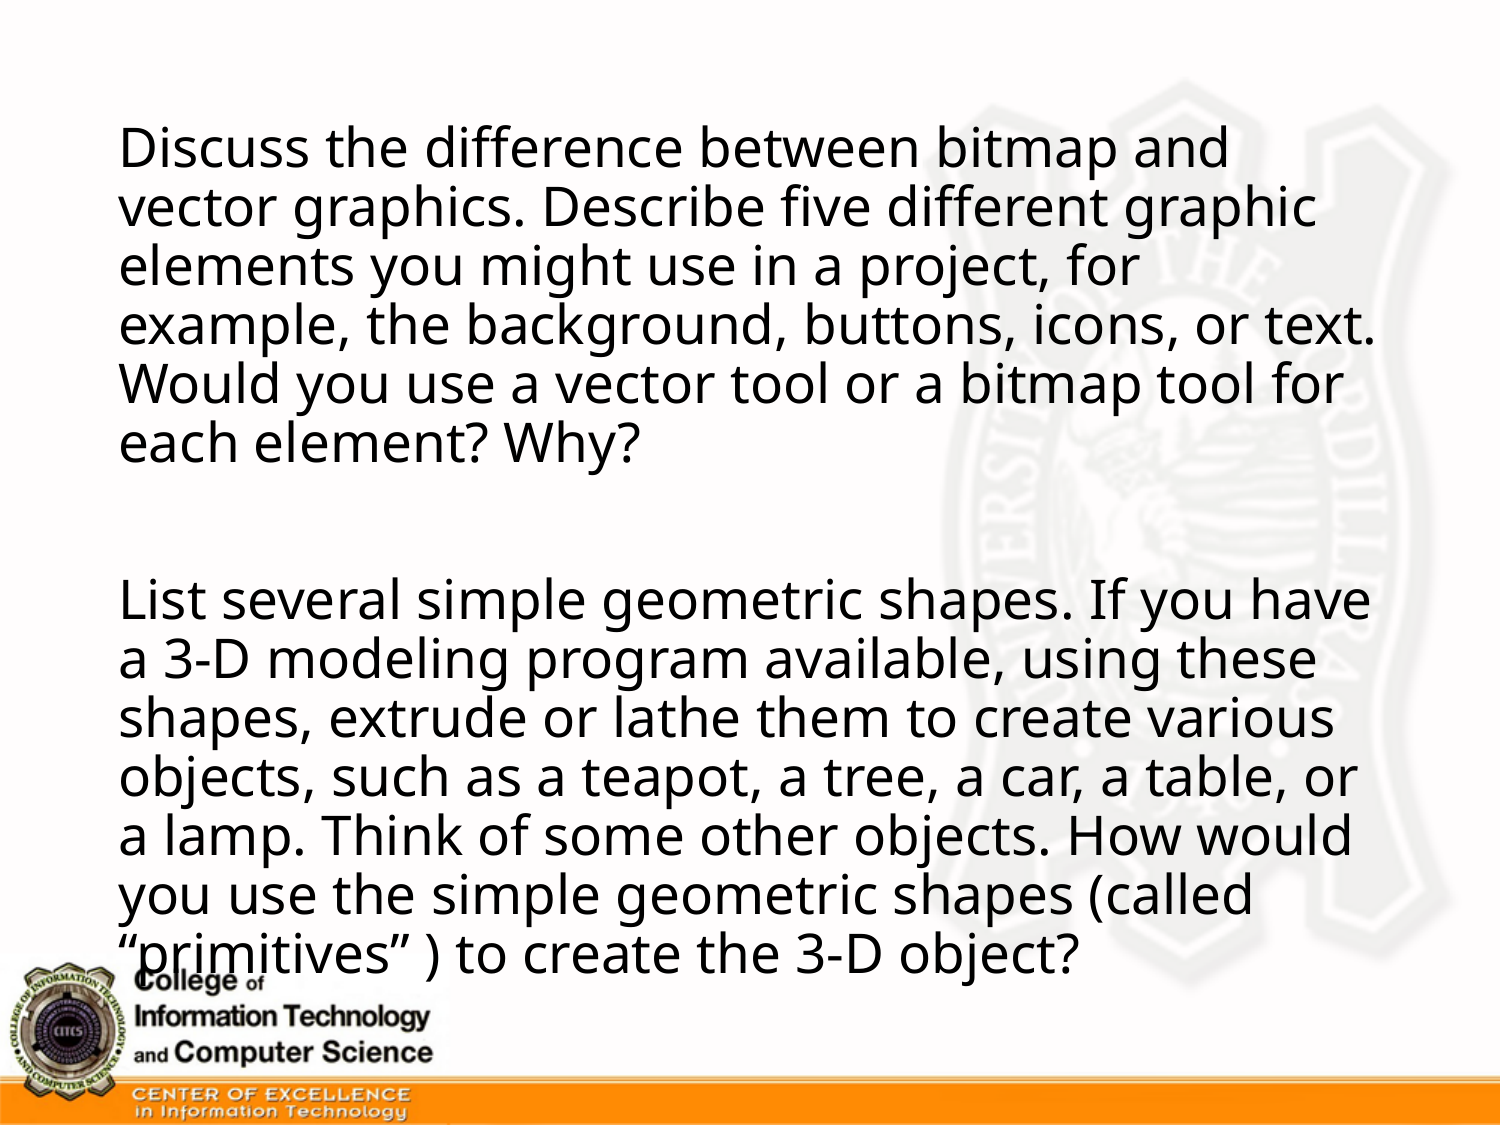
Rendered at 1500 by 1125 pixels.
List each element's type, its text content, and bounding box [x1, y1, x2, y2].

picture [0, 0, 1500, 1125]
list Discuss the difference between bitmap and vector graphics. Describe five different graphic elements you might use in a project, for example, the background, buttons, icons, or text. Would you use a vector tool or a bitmap tool for each element? Why? List several simple geometric shapes. If you have a 3-D modeling program available, using these shapes, extrude or lathe them to create various objects, such as a teapot, a tree, a car, a table, or a lamp. Think of some other objects. How would you use the simple geometric shapes (called “primitives” ) to create the 3-D object? [103, 113, 1397, 1014]
